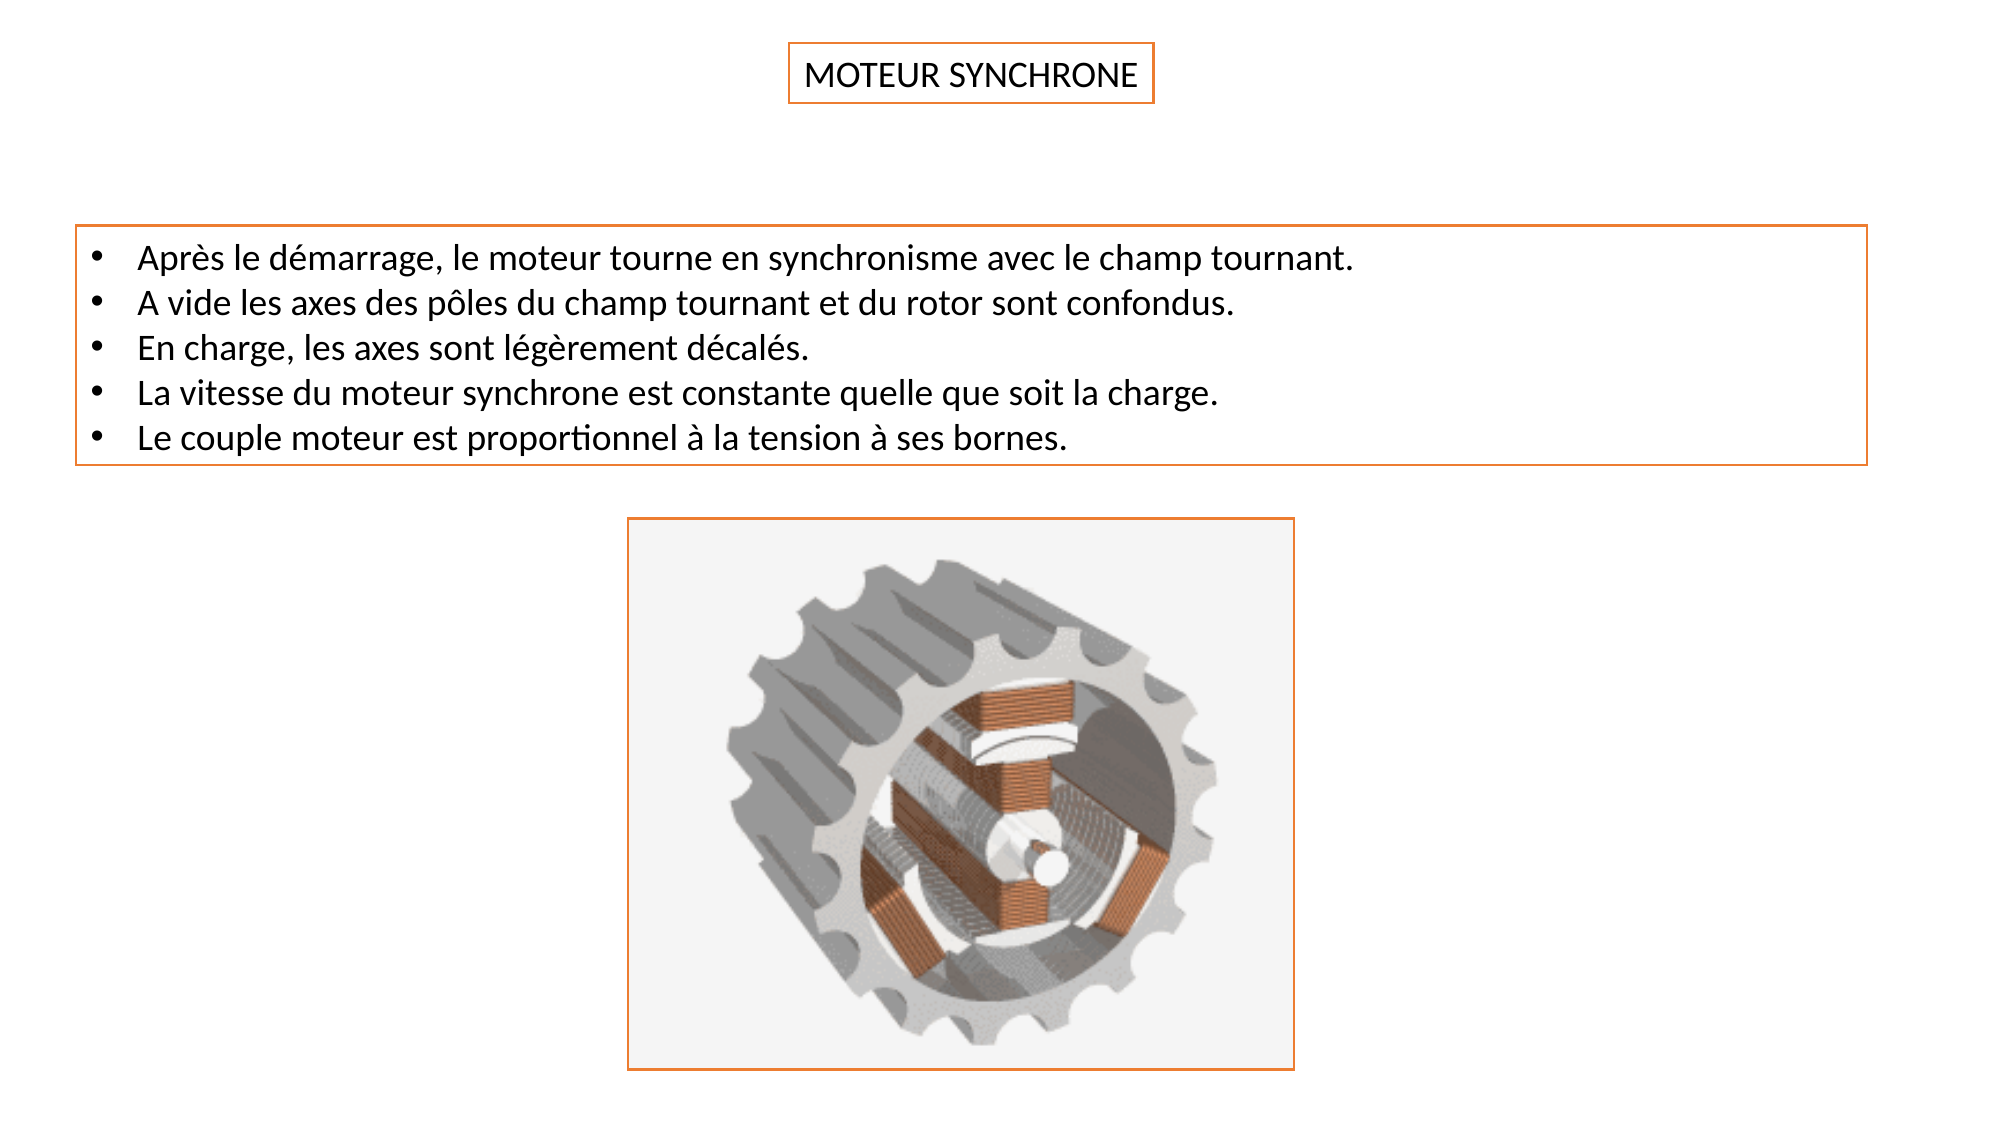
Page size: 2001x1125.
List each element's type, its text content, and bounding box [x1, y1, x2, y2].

text_box MOTEUR SYNCHRONE [788, 42, 1155, 104]
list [628, 519, 1293, 1069]
text_box Après le démarrage, le moteur tourne en synchronisme avec le champ tournant. A vide les axes des pôles du champ tournant et du rotor sont confondus. En charge, les axes sont légèrement décalés. La vitesse du moteur synchrone est constante quelle que soit la charge. Le couple moteur est proportionnel à la tension à ses bornes. [75, 224, 1868, 466]
